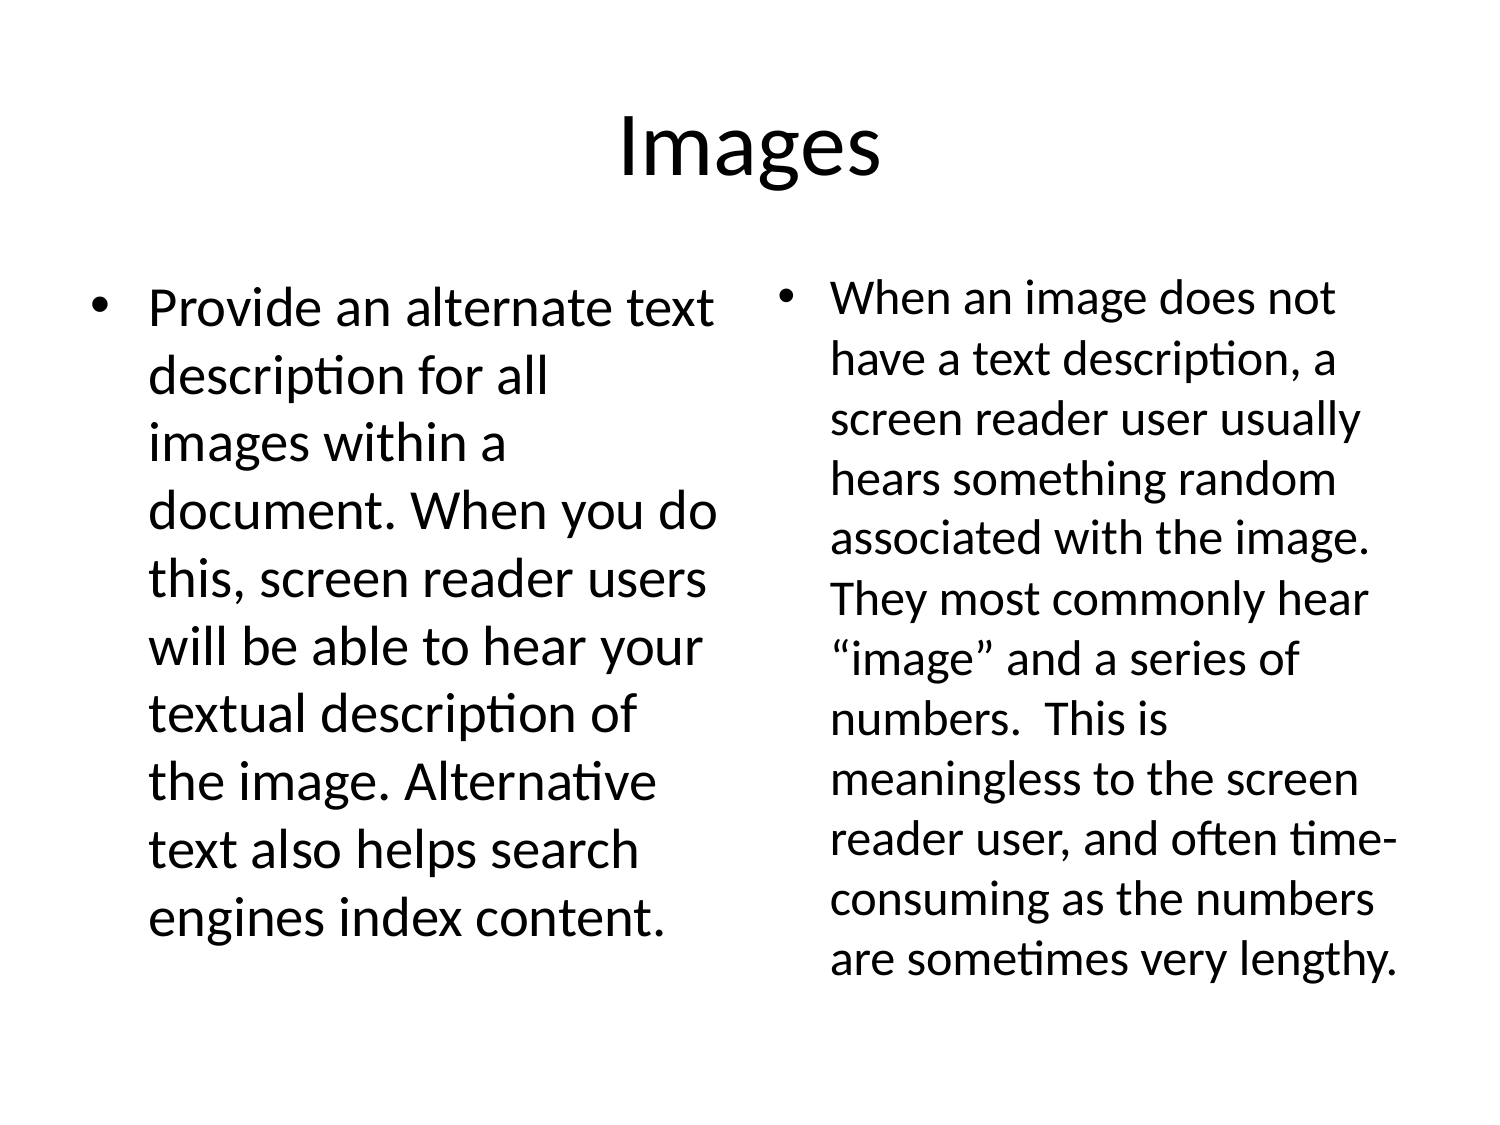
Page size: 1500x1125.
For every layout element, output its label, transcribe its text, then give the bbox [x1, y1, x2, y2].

title Images [75, 45, 1425, 233]
list When an image does not have a text description, a screen reader user usually hears something random associated with the image. They most commonly hear “image” and a series of numbers. This is meaningless to the screen reader user, and often time-consuming as the numbers are sometimes very lengthy. [762, 257, 1425, 1000]
list Provide an alternate text description for all images within a document. When you do this, screen reader users will be able to hear your textual description of the image. Alternative text also helps search engines index content. [75, 262, 738, 1005]
